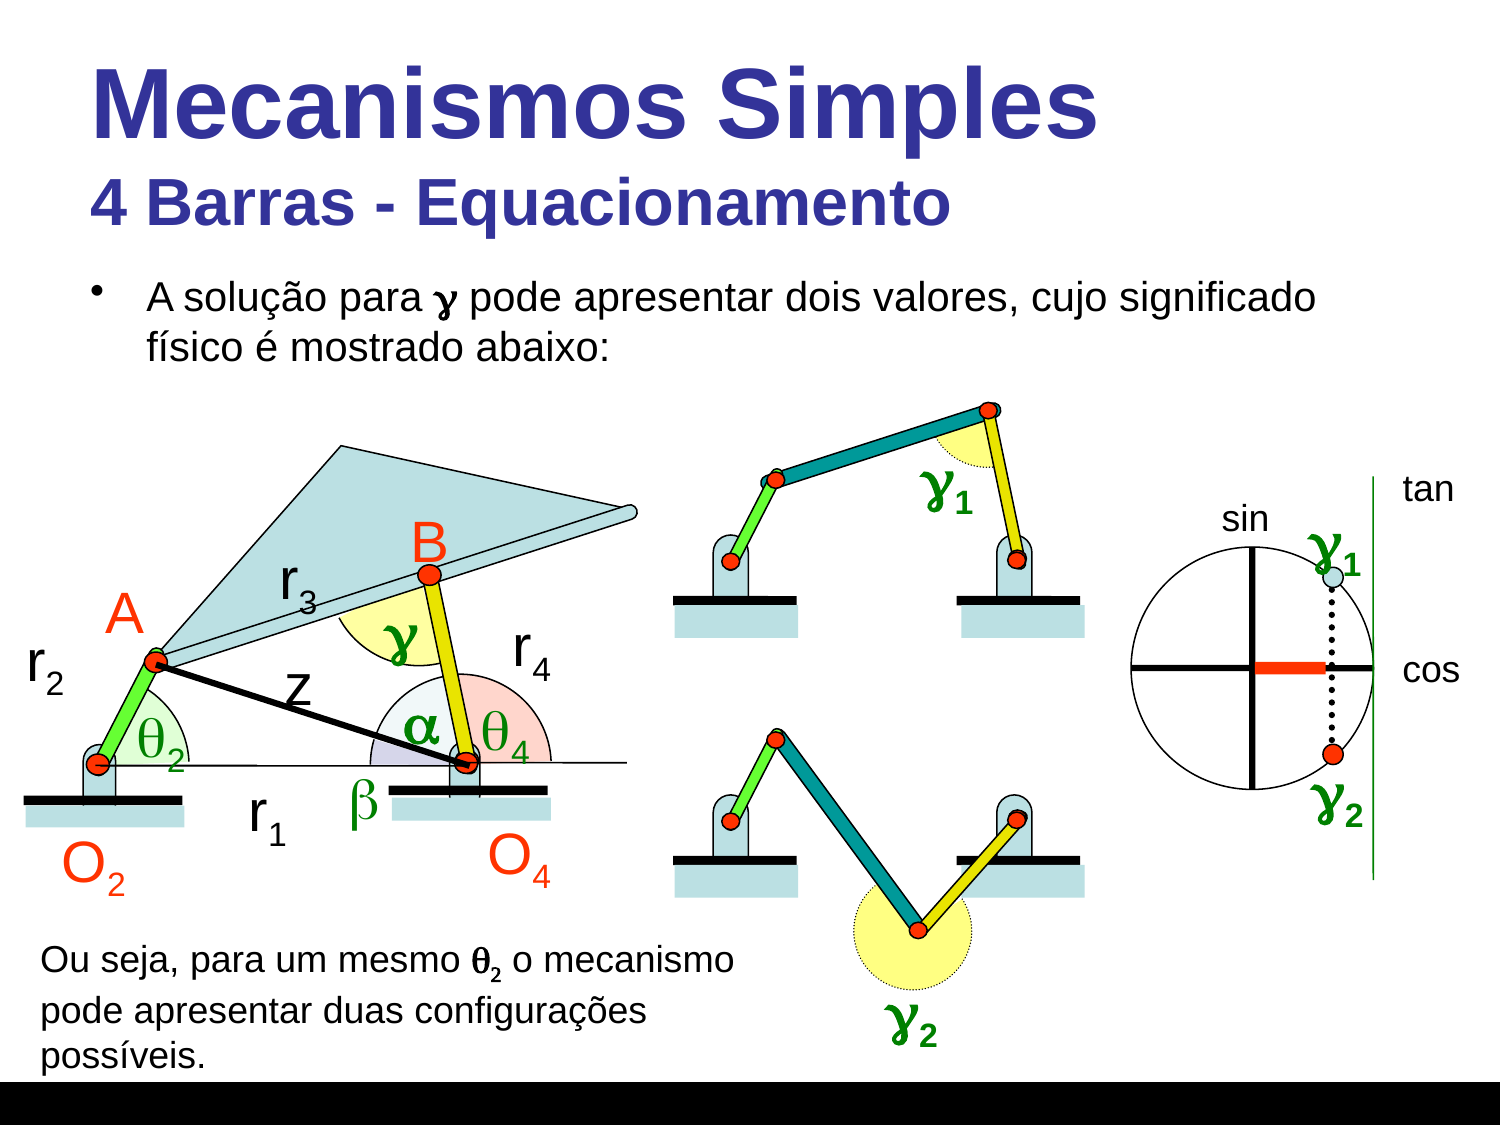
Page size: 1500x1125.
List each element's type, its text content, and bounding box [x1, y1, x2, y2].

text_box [1130, 456, 1470, 881]
text_box Ou seja, para um mesmo q2 o mecanismo pode apresentar duas configurações possíveis. [25, 927, 776, 1084]
title Mecanismos Simples 4 Barras - Equacionamento [75, 45, 1425, 233]
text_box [14, 441, 650, 890]
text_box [673, 402, 1085, 1053]
list A solução para g pode apresentar dois valores, cujo significado físico é mostrado abaixo: [75, 262, 1400, 386]
